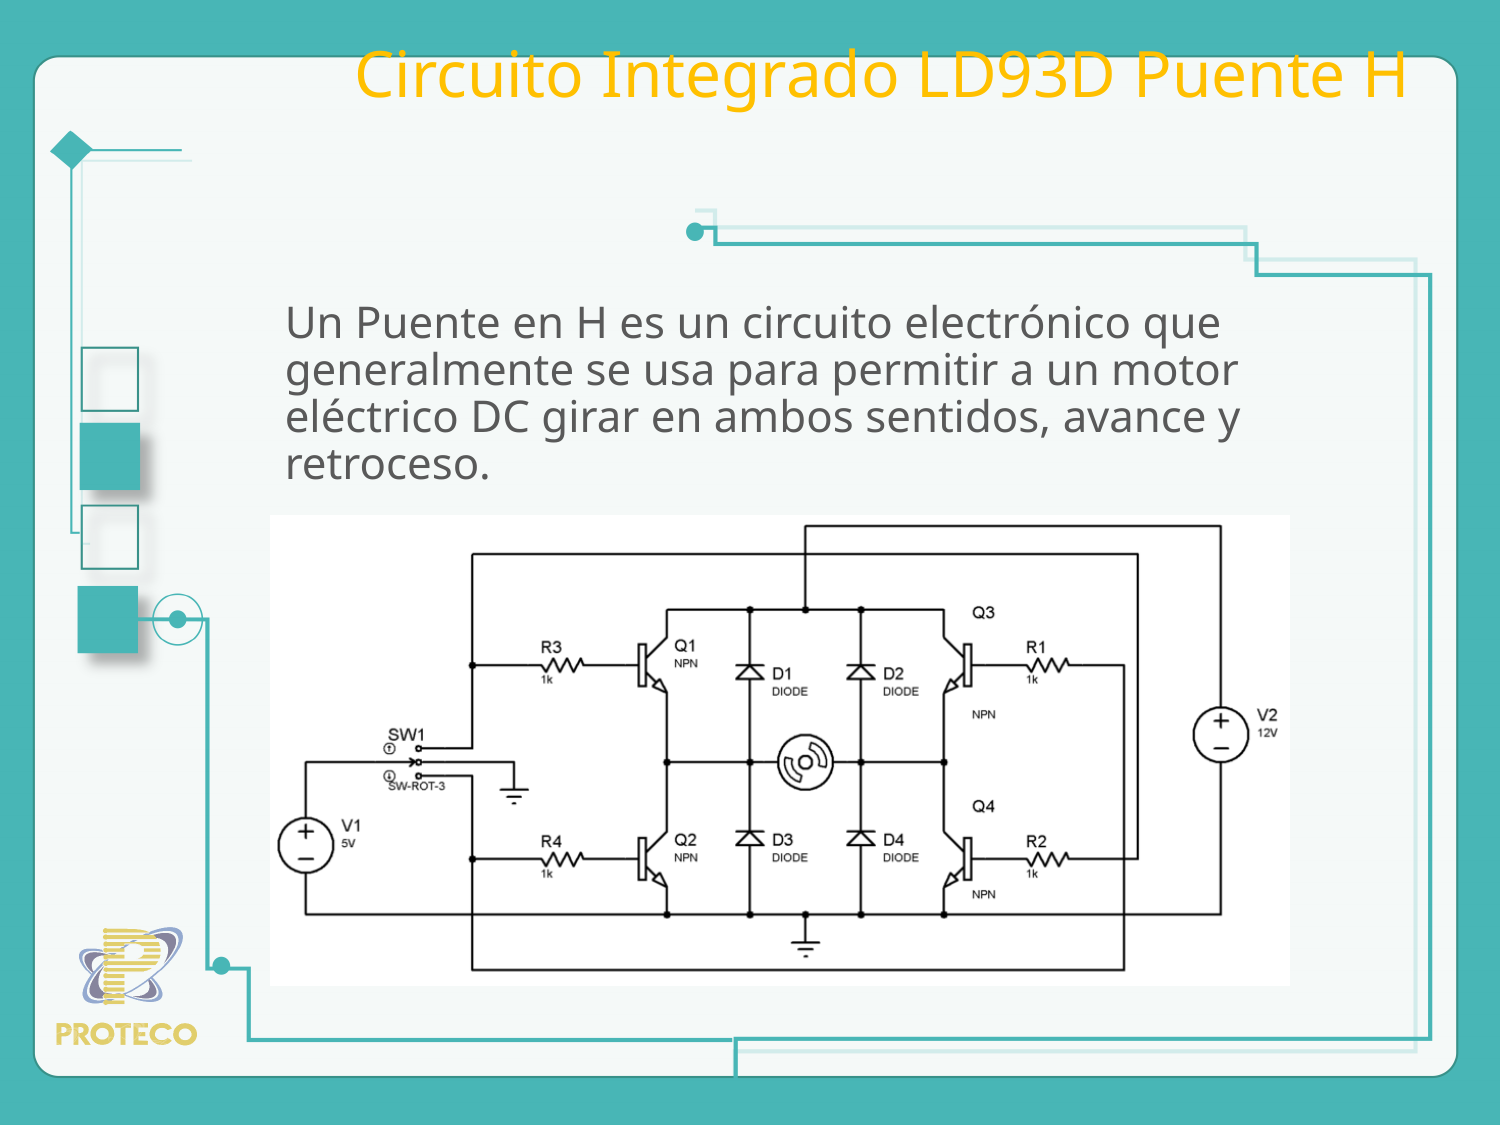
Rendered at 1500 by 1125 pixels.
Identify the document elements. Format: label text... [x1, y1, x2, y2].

list Un Puente en H es un circuito electrónico que generalmente se usa para permitir a un motor eléctrico DC girar en ambos sentidos, avance y retroceso. [270, 293, 1382, 1023]
title Circuito Integrado LD93D Puente H [339, 34, 1428, 187]
picture [0, 0, 1500, 1125]
